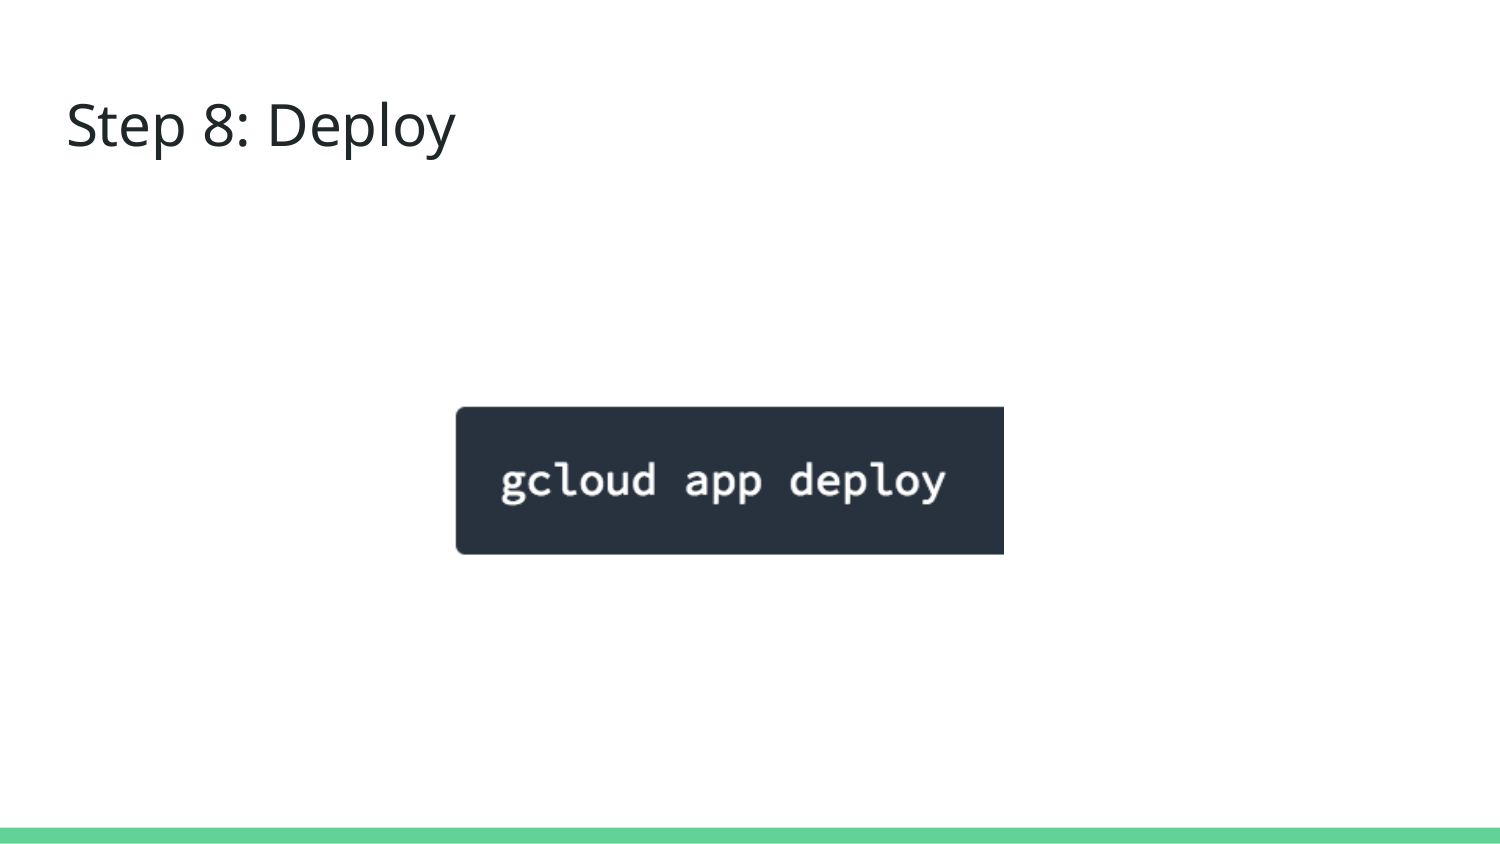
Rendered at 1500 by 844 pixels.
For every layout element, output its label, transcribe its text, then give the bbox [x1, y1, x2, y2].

picture [428, 381, 1004, 580]
title Step 8: Deploy [51, 72, 1449, 167]
